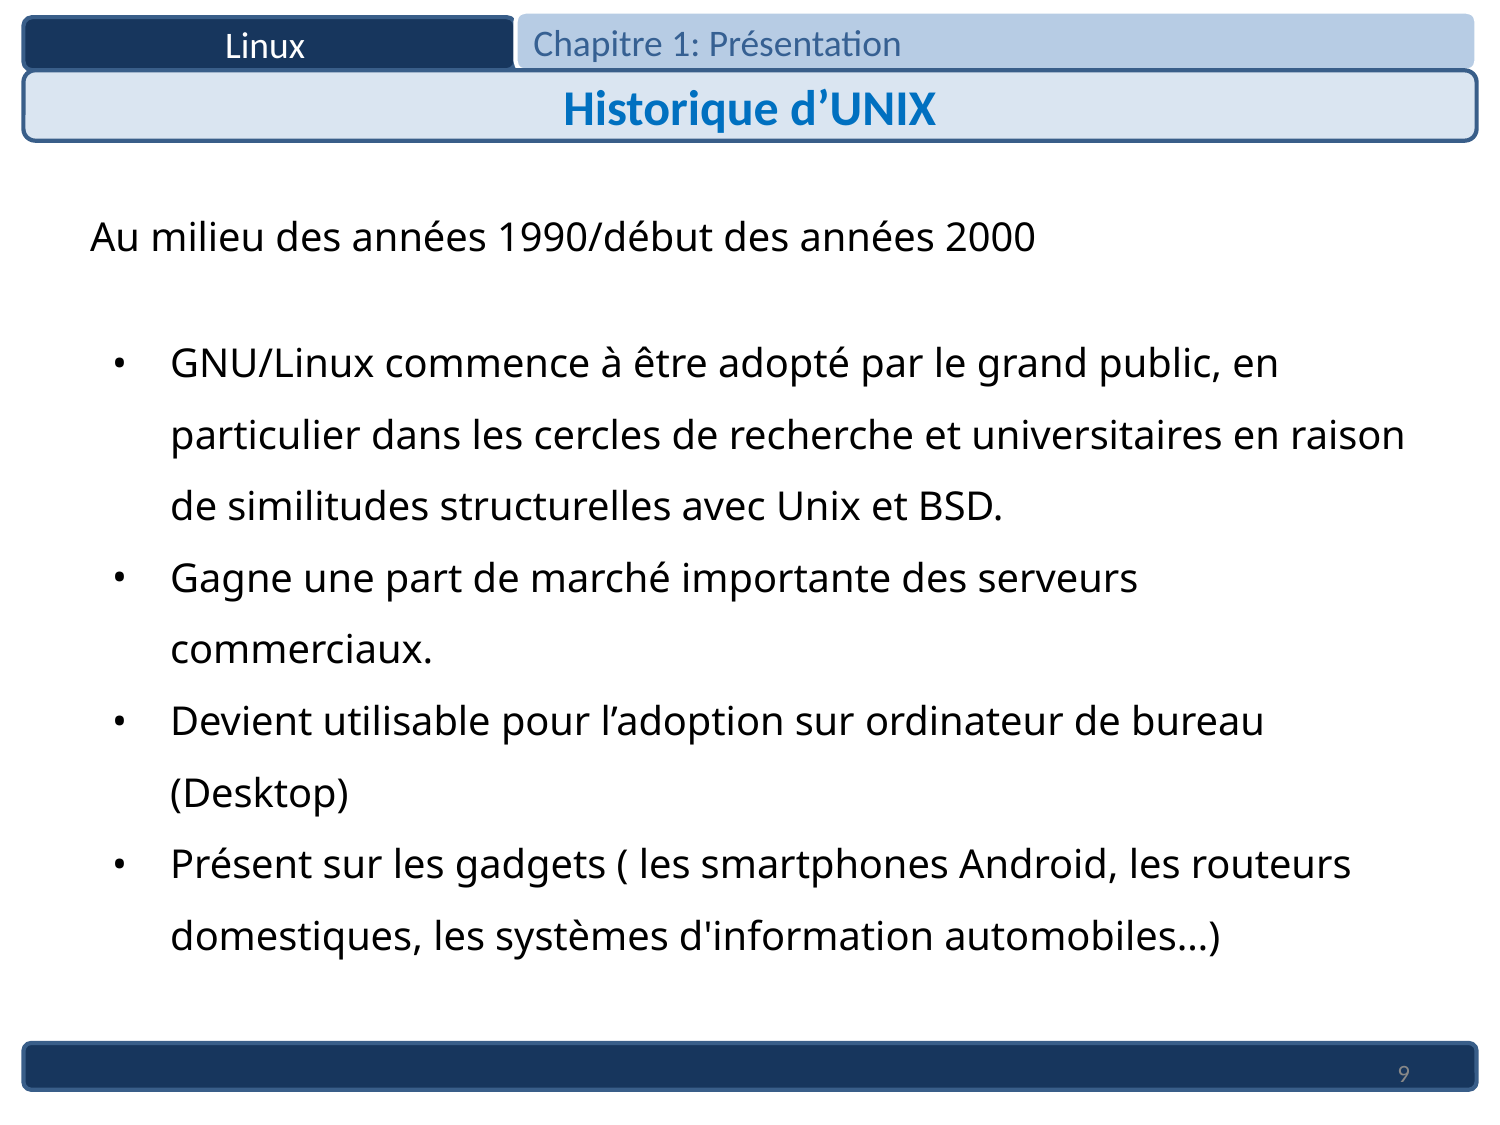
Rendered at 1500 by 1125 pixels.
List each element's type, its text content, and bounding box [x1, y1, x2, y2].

text_box [23, 1042, 1074, 1090]
text_box Linux [23, 17, 516, 70]
text_box Historique d’UNIX [23, 70, 1477, 141]
list Au milieu des années 1990/début des années 2000 GNU/Linux commence à être adopté par le grand public, en particulier dans les cercles de recherche et universitaires en raison de similitudes structurelles avec Unix et BSD. Gagne une part de marché importante des serveurs commerciaux. Devient utilisable pour l’adoption sur ordinateur de bureau (Desktop) Présent sur les gadgets ( les smartphones Android, les routeurs domestiques, les systèmes d'information automobiles…) [75, 196, 1425, 967]
slide_number 9 [1074, 1042, 1425, 1103]
text_box Chapitre 1: Présentation [515, 11, 1477, 71]
text_box [1425, 1042, 1477, 1090]
